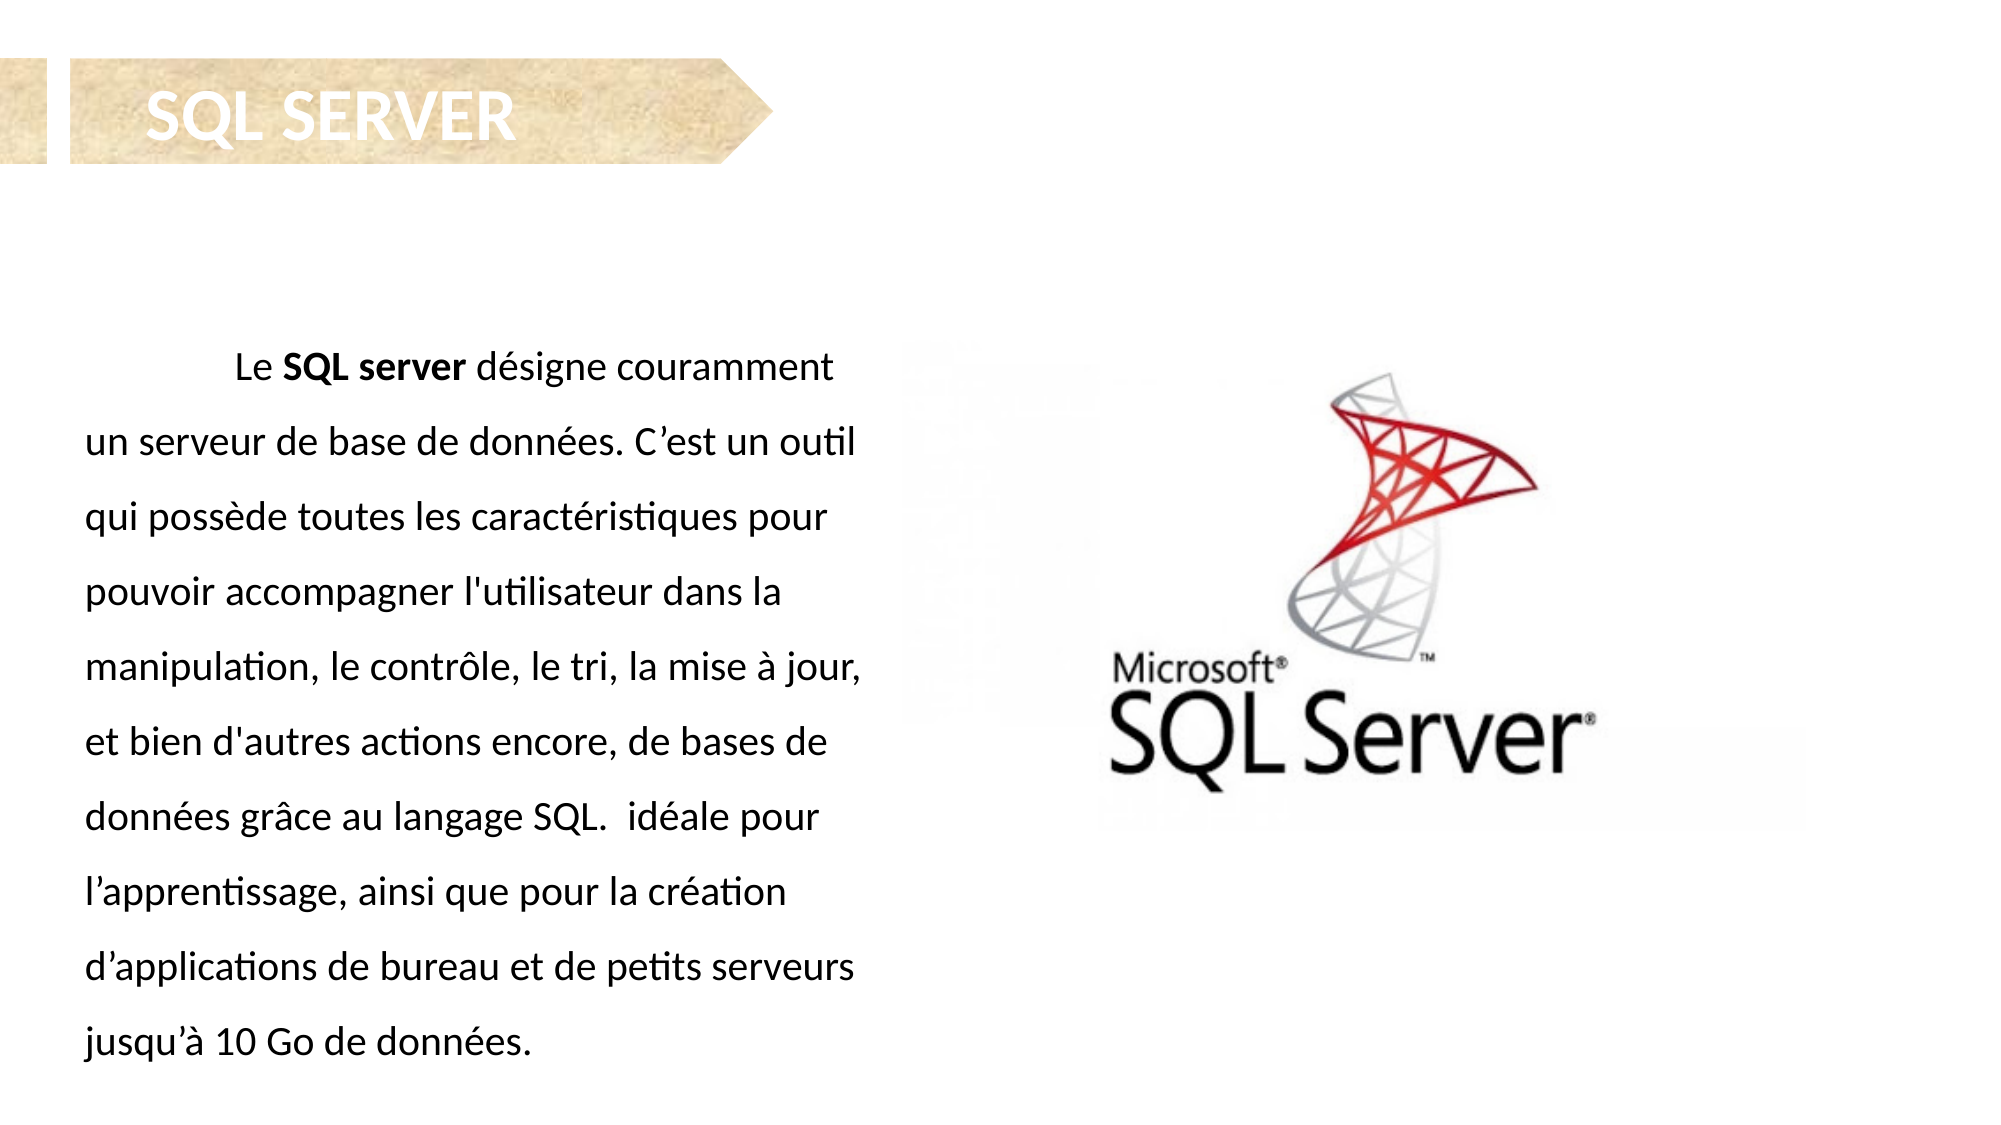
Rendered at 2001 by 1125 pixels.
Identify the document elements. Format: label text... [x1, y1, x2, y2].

text_box Le SQL server désigne couramment un serveur de base de données. C’est un outil qui possède toutes les caractéristiques pour pouvoir accompagner l'utilisateur dans la manipulation, le contrôle, le tri, la mise à jour, et bien d'autres actions encore, de bases de données grâce au langage SQL. idéale pour l’apprentissage, ainsi que pour la création d’applications de bureau et de petits serveurs jusqu’à 10 Go de données. [70, 306, 903, 1072]
text_box SQL SERVER [130, 58, 567, 164]
text_box [69, 57, 775, 166]
text_box [0, 57, 48, 165]
picture [902, 336, 1806, 831]
